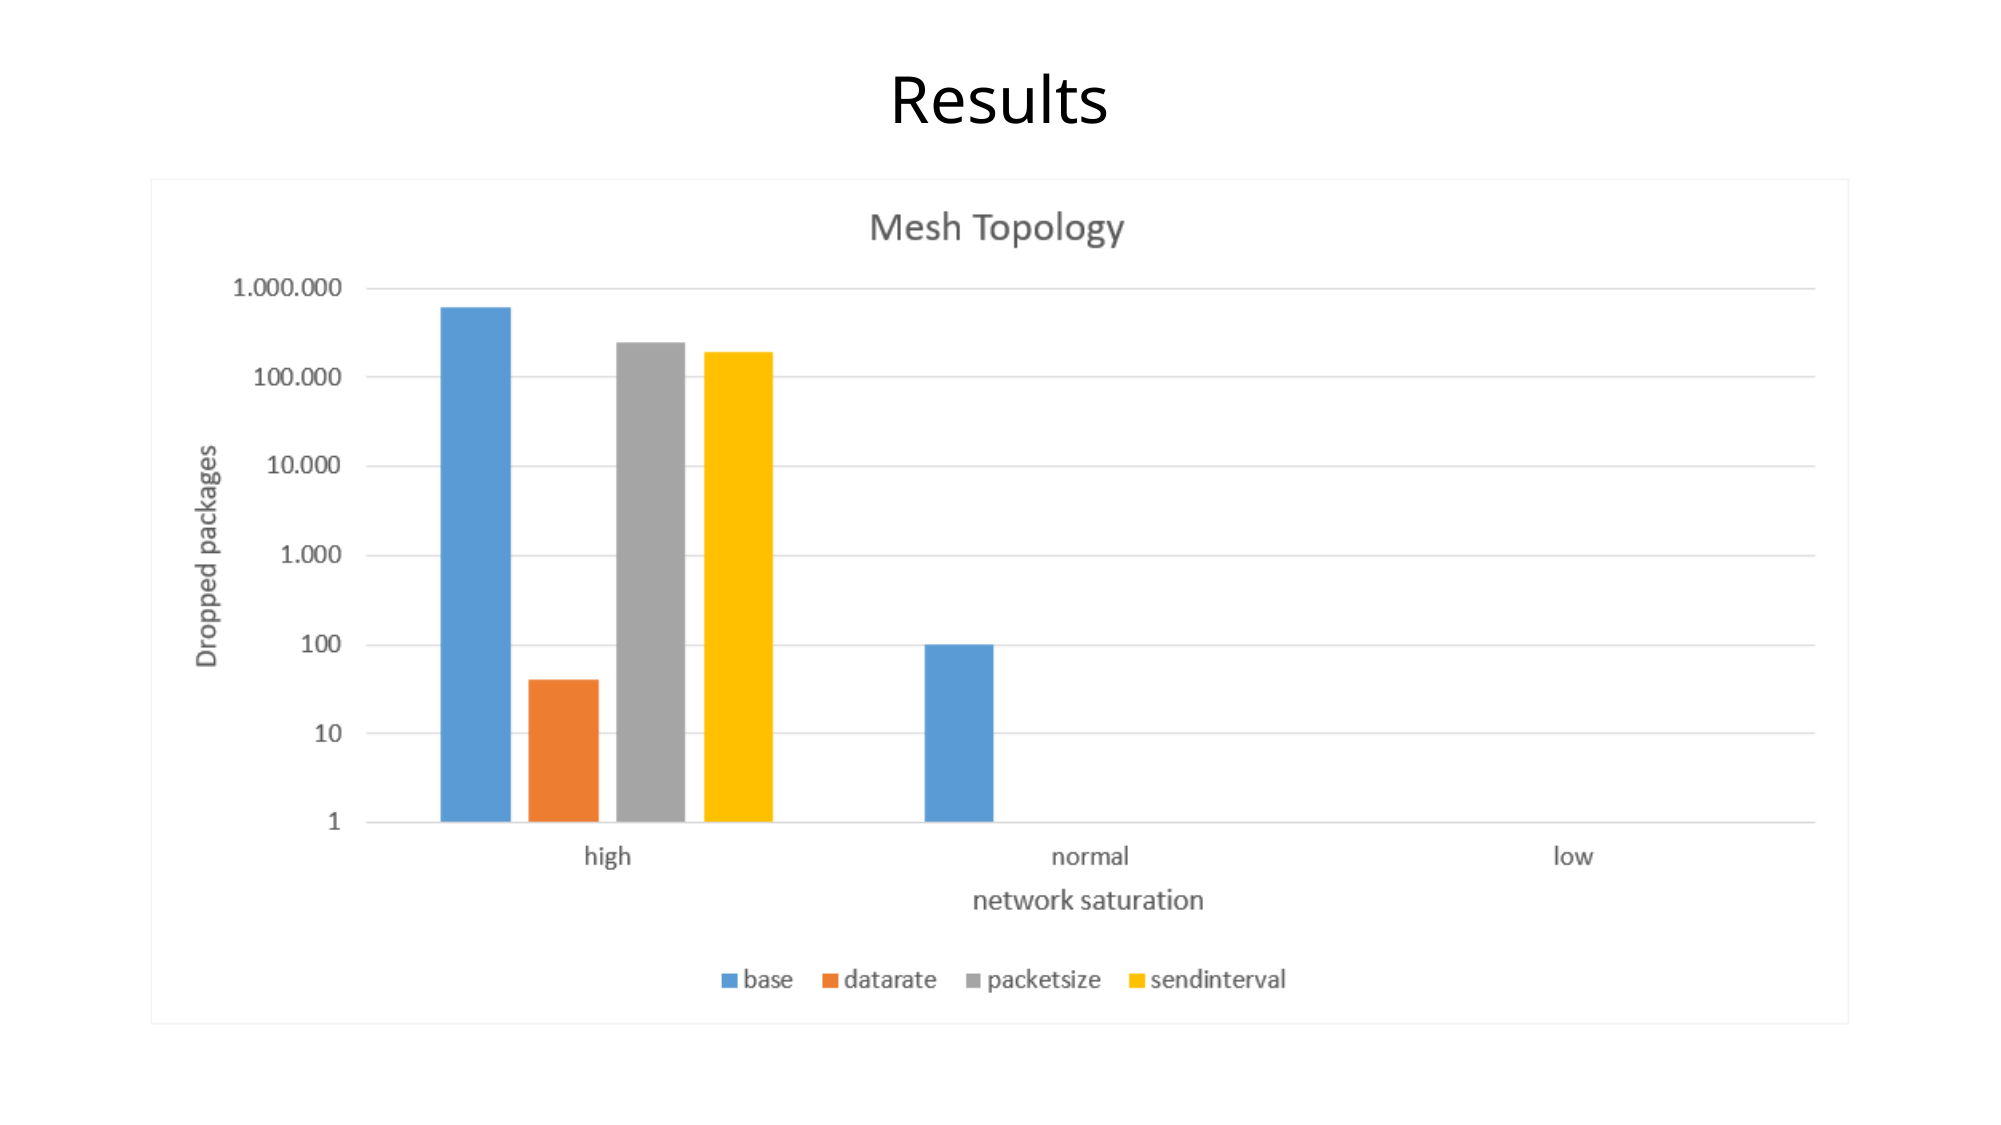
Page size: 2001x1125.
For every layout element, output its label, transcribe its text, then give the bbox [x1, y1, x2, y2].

title Results [137, 59, 1863, 146]
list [150, 178, 1850, 1025]
